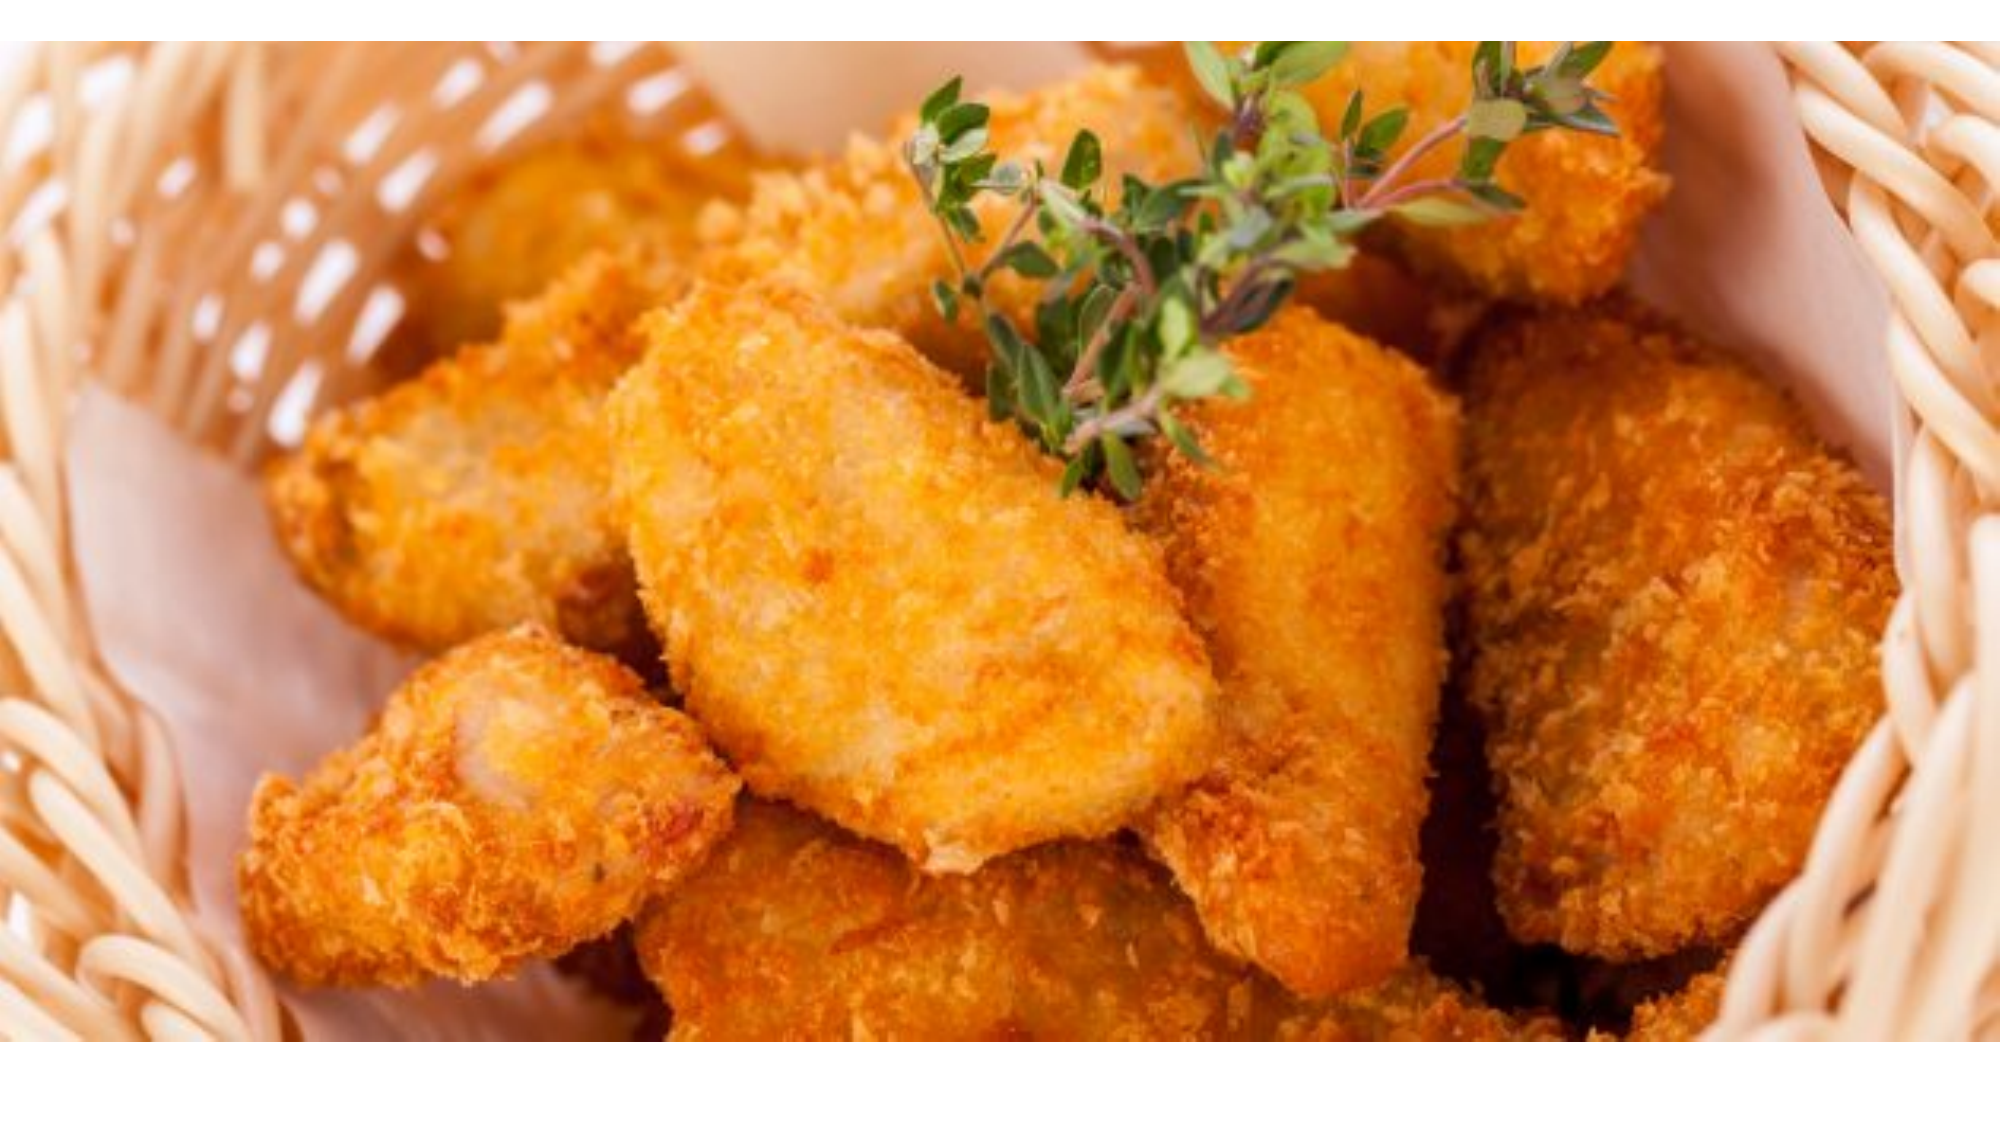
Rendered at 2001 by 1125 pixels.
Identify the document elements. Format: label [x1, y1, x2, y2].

picture [0, 41, 2000, 1042]
